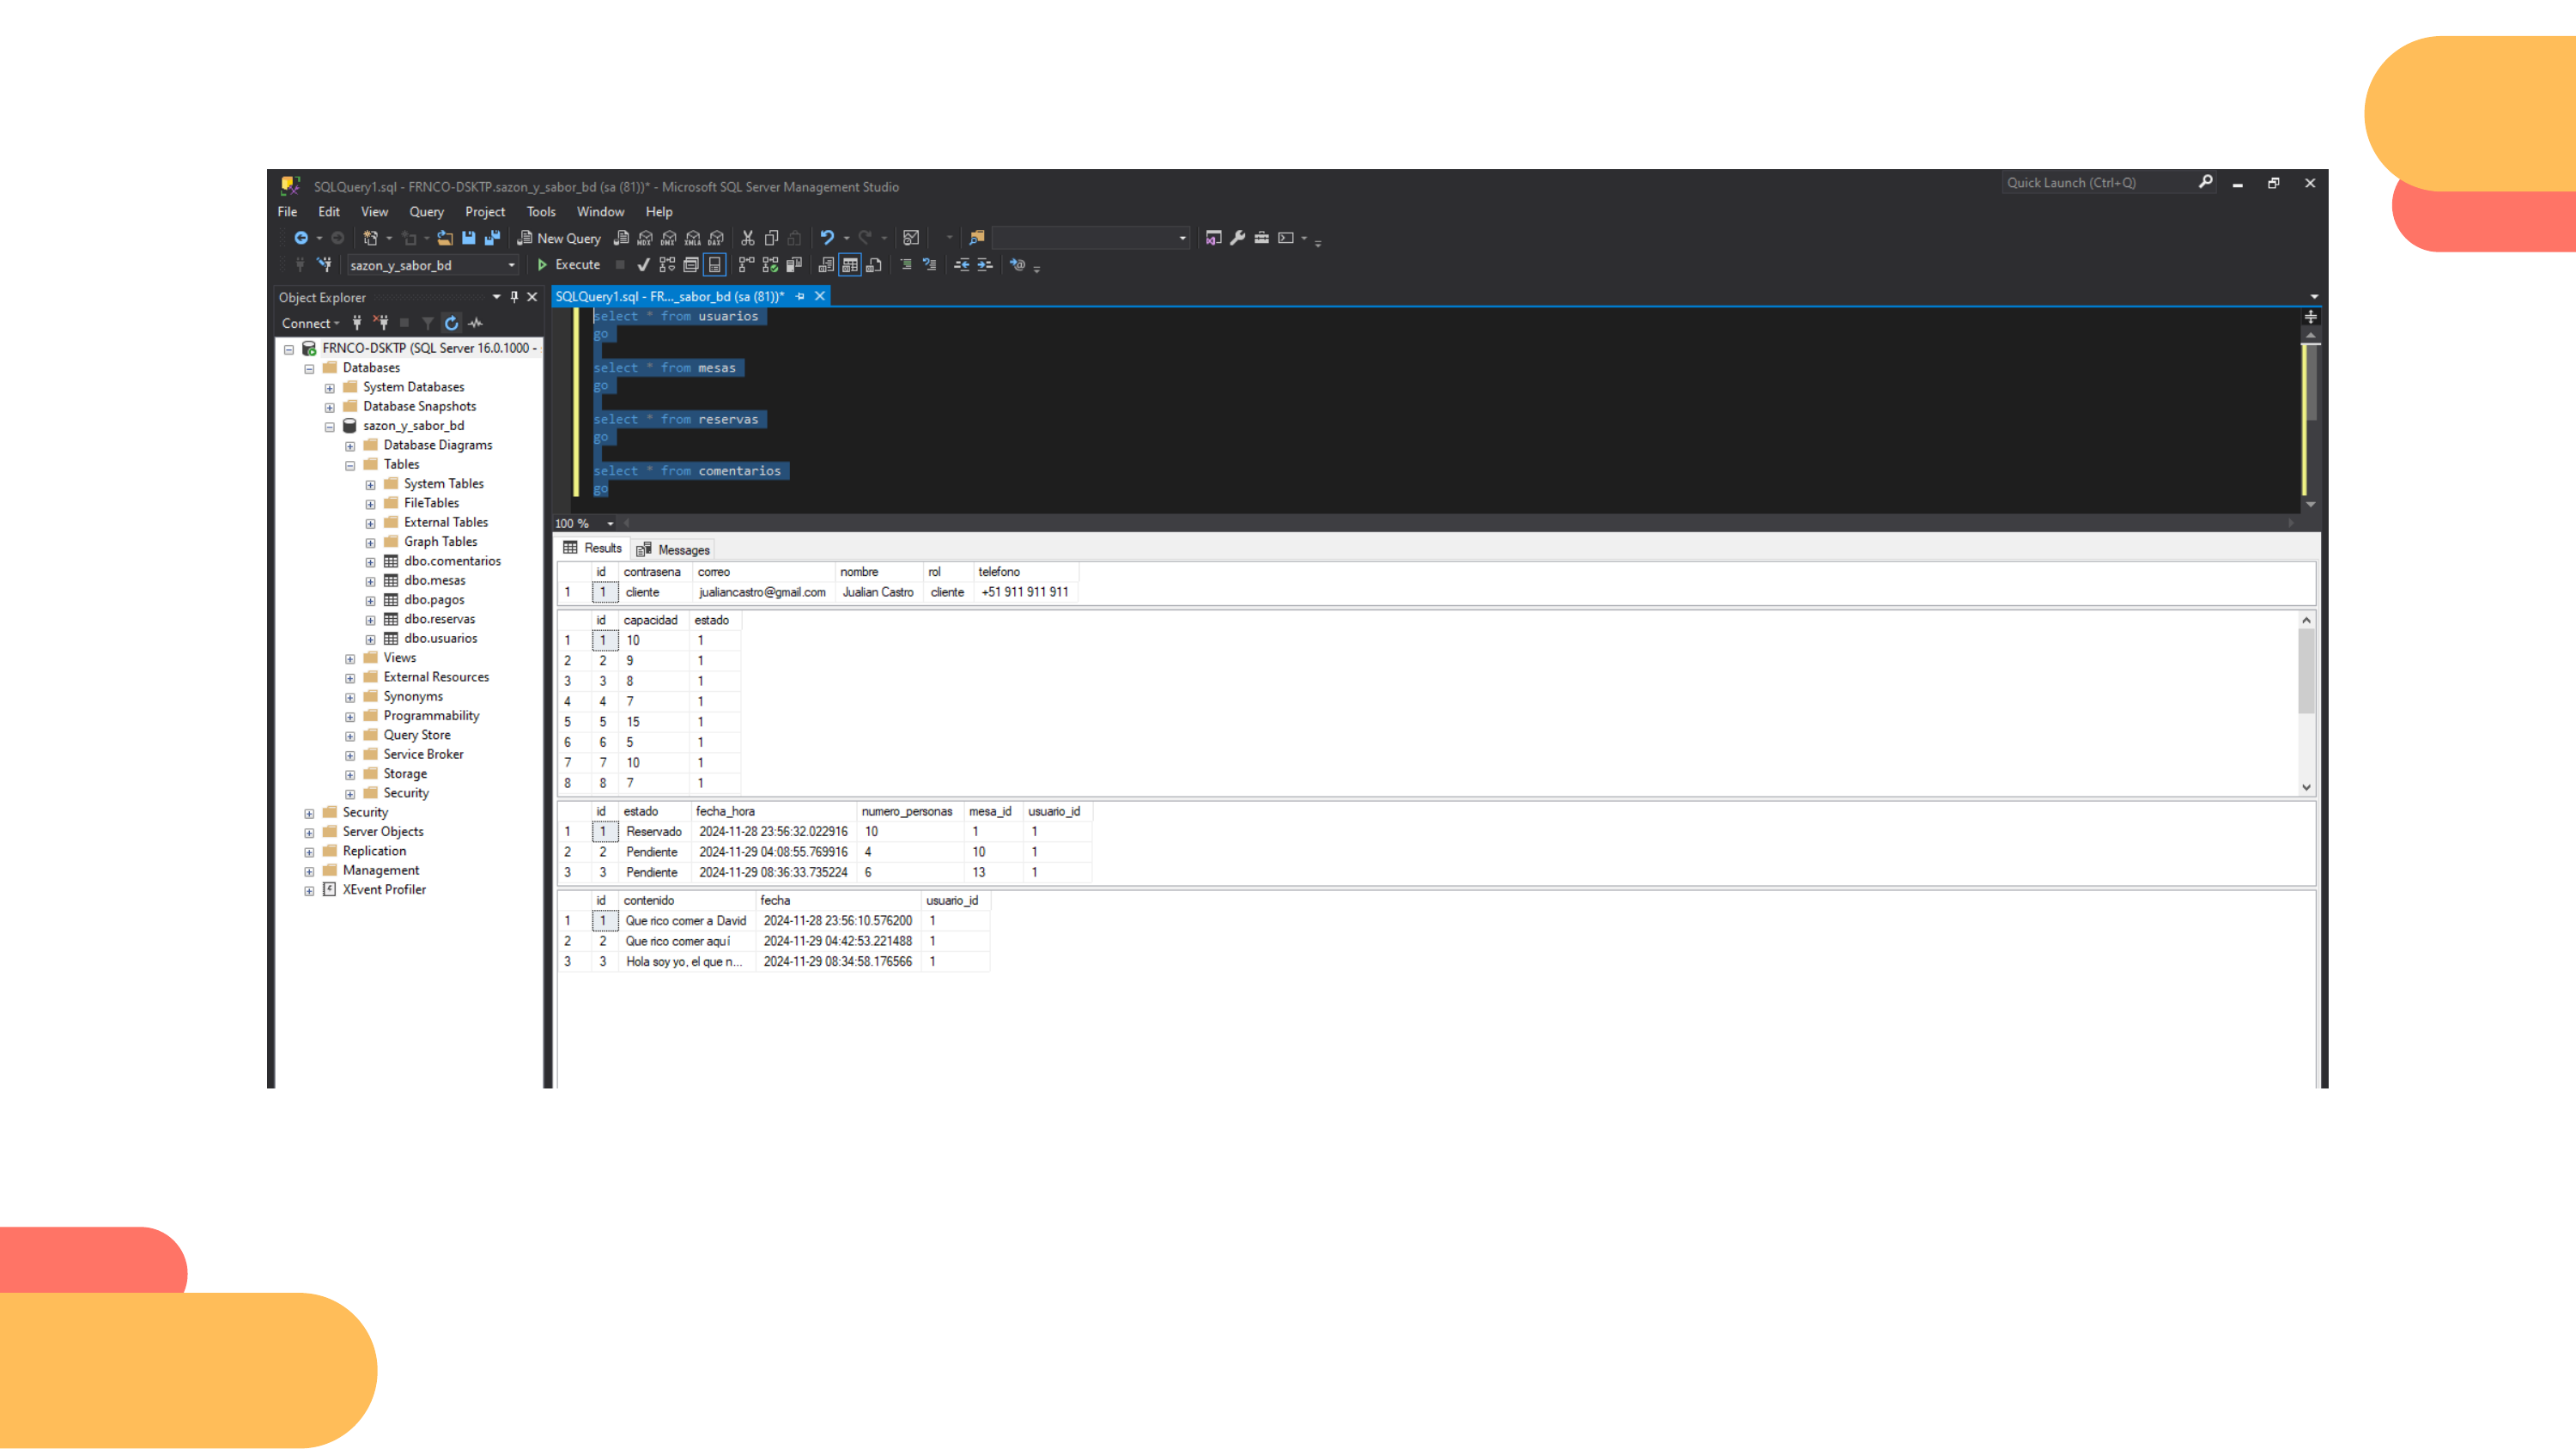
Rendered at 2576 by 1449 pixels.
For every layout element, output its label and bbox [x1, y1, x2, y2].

text_box [0, 1277, 378, 1449]
picture [267, 169, 2329, 1088]
text_box [2391, 199, 2576, 253]
text_box [2364, 21, 2576, 192]
text_box [0, 1217, 188, 1276]
